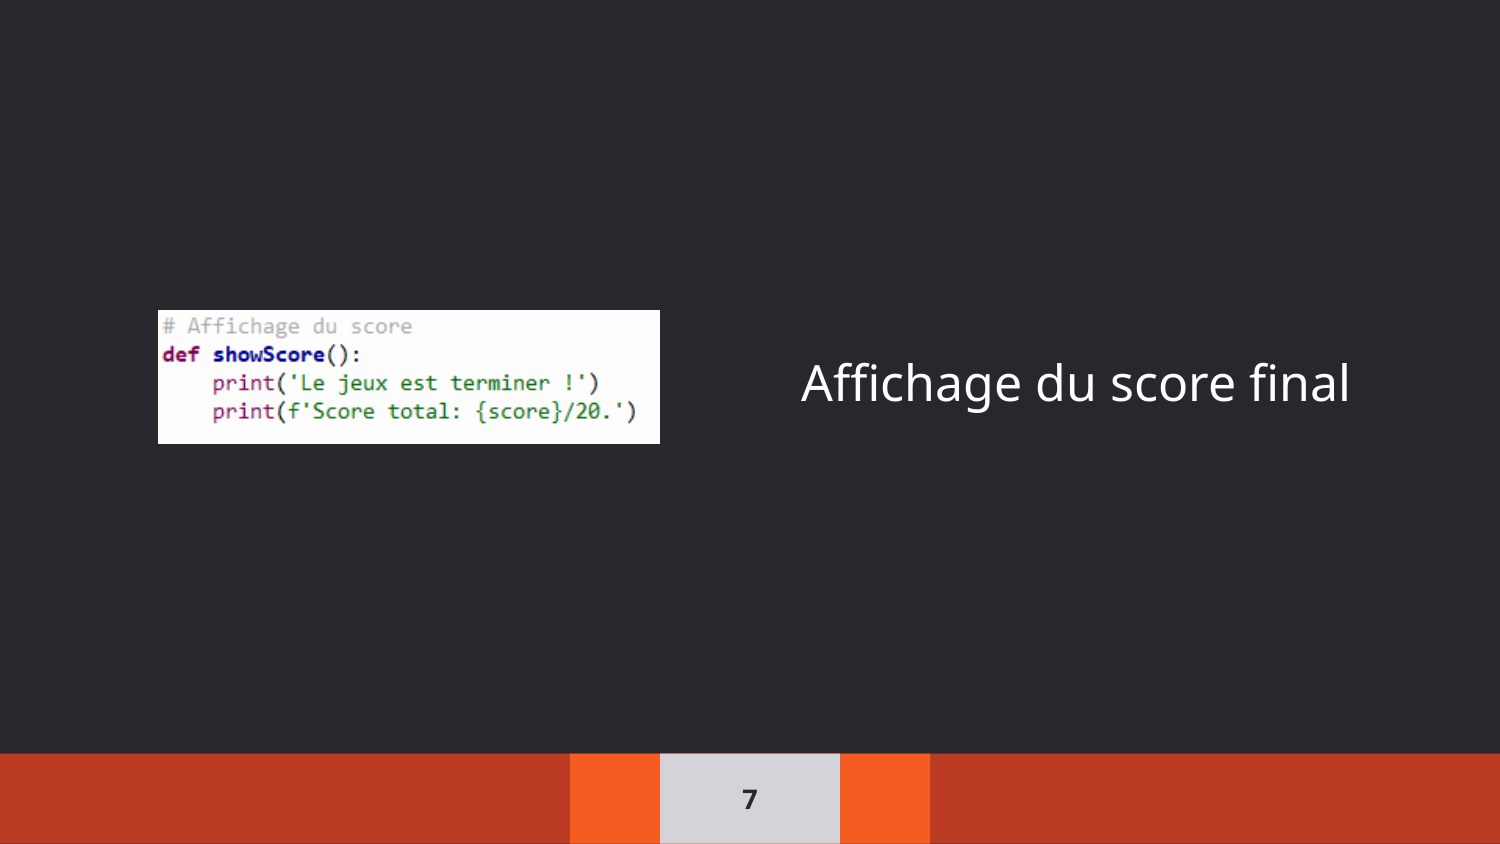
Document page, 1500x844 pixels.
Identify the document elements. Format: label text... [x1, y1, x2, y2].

picture [158, 310, 661, 444]
slide_number 7 [660, 753, 840, 844]
list Affichage du score final [773, 0, 1398, 754]
